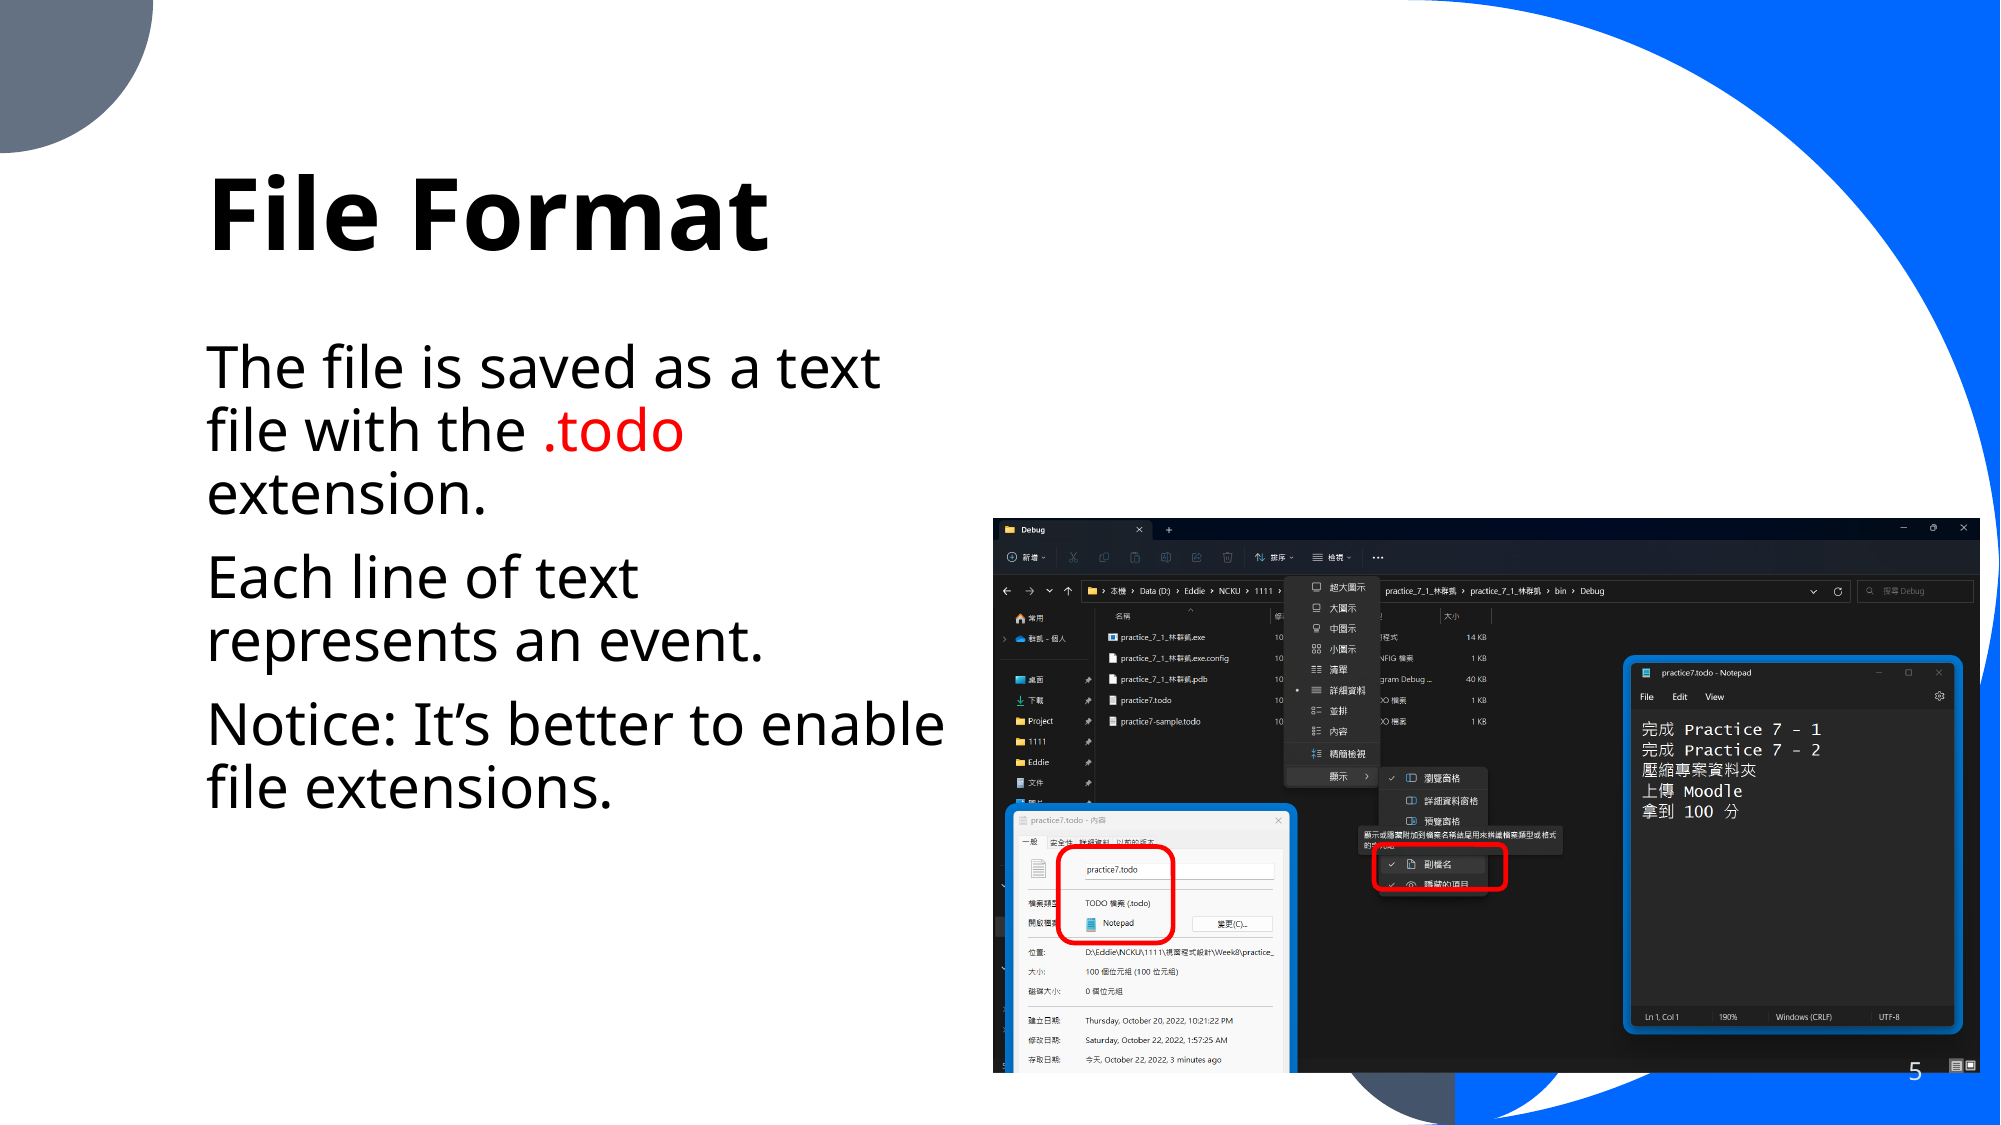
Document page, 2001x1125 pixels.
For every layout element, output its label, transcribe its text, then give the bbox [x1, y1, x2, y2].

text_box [993, 518, 1980, 1073]
list The file is saved as a text file with the .todo extension. Each line of text represents an event. Notice: It’s better to enable file extensions. [191, 330, 963, 943]
title File Format [191, 62, 1796, 280]
slide_number 5 [1665, 1073, 1938, 1103]
